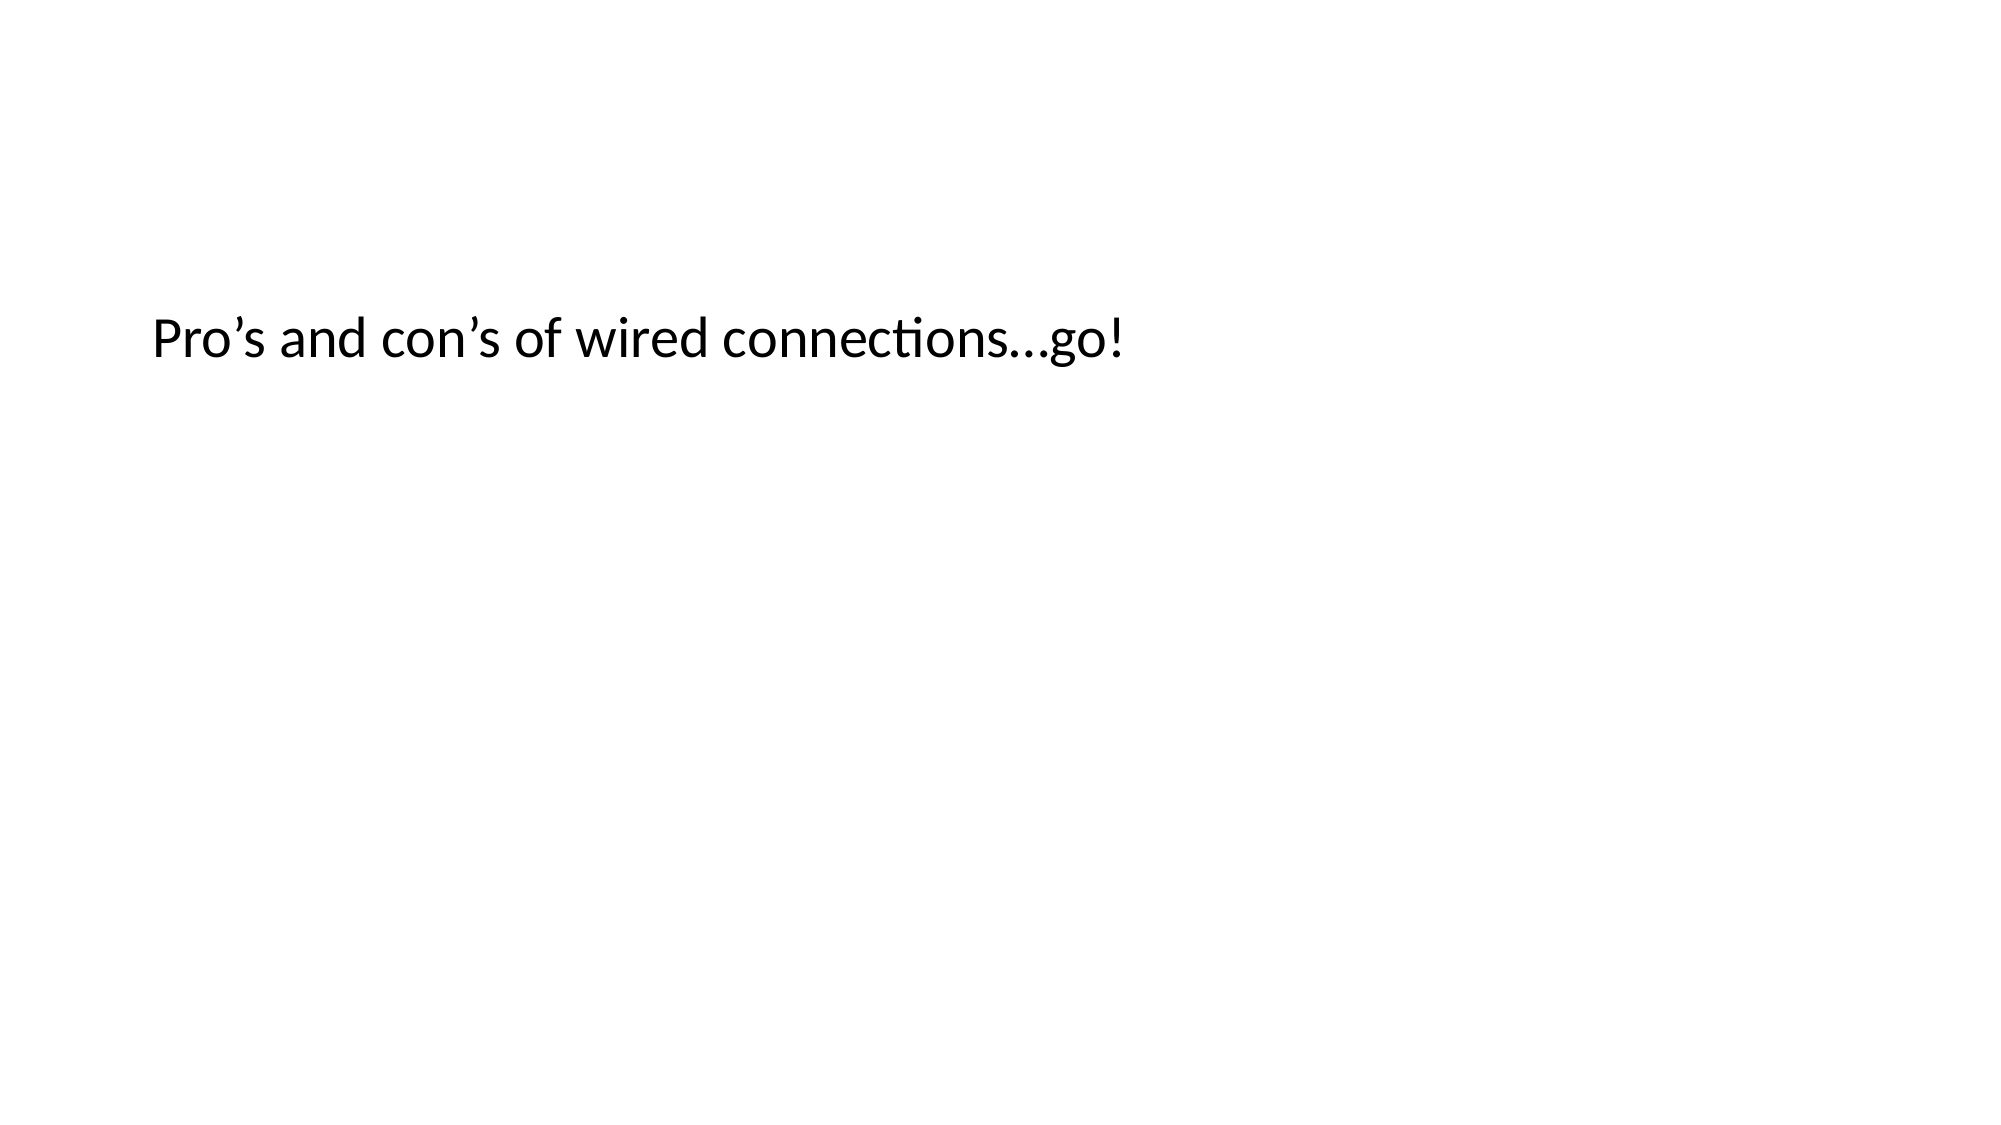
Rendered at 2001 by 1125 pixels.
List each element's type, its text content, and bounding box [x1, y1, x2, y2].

list Pro’s and con’s of wired connections…go! [137, 299, 1863, 1014]
